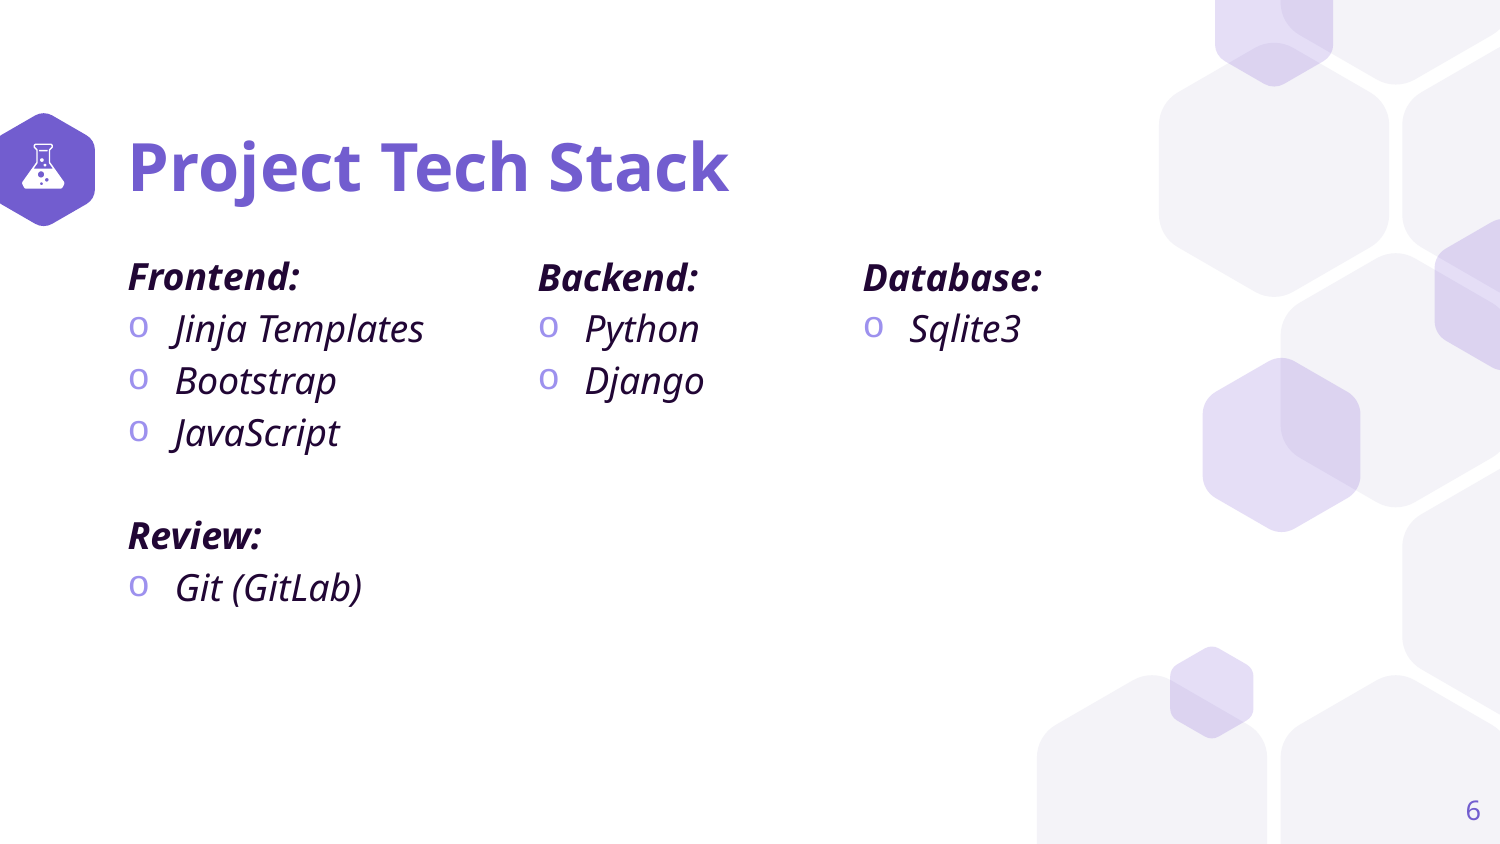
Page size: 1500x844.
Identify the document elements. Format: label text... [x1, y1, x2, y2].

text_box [21, 143, 65, 190]
title Project Tech Stack [127, 137, 1224, 203]
slide_number 6 [1391, 779, 1482, 844]
list Database: Sqlite3 [862, 246, 1204, 783]
list Frontend: Jinja Templates Bootstrap JavaScript Review: Git (GitLab) [127, 246, 469, 783]
list Backend: Python Django [537, 246, 862, 783]
